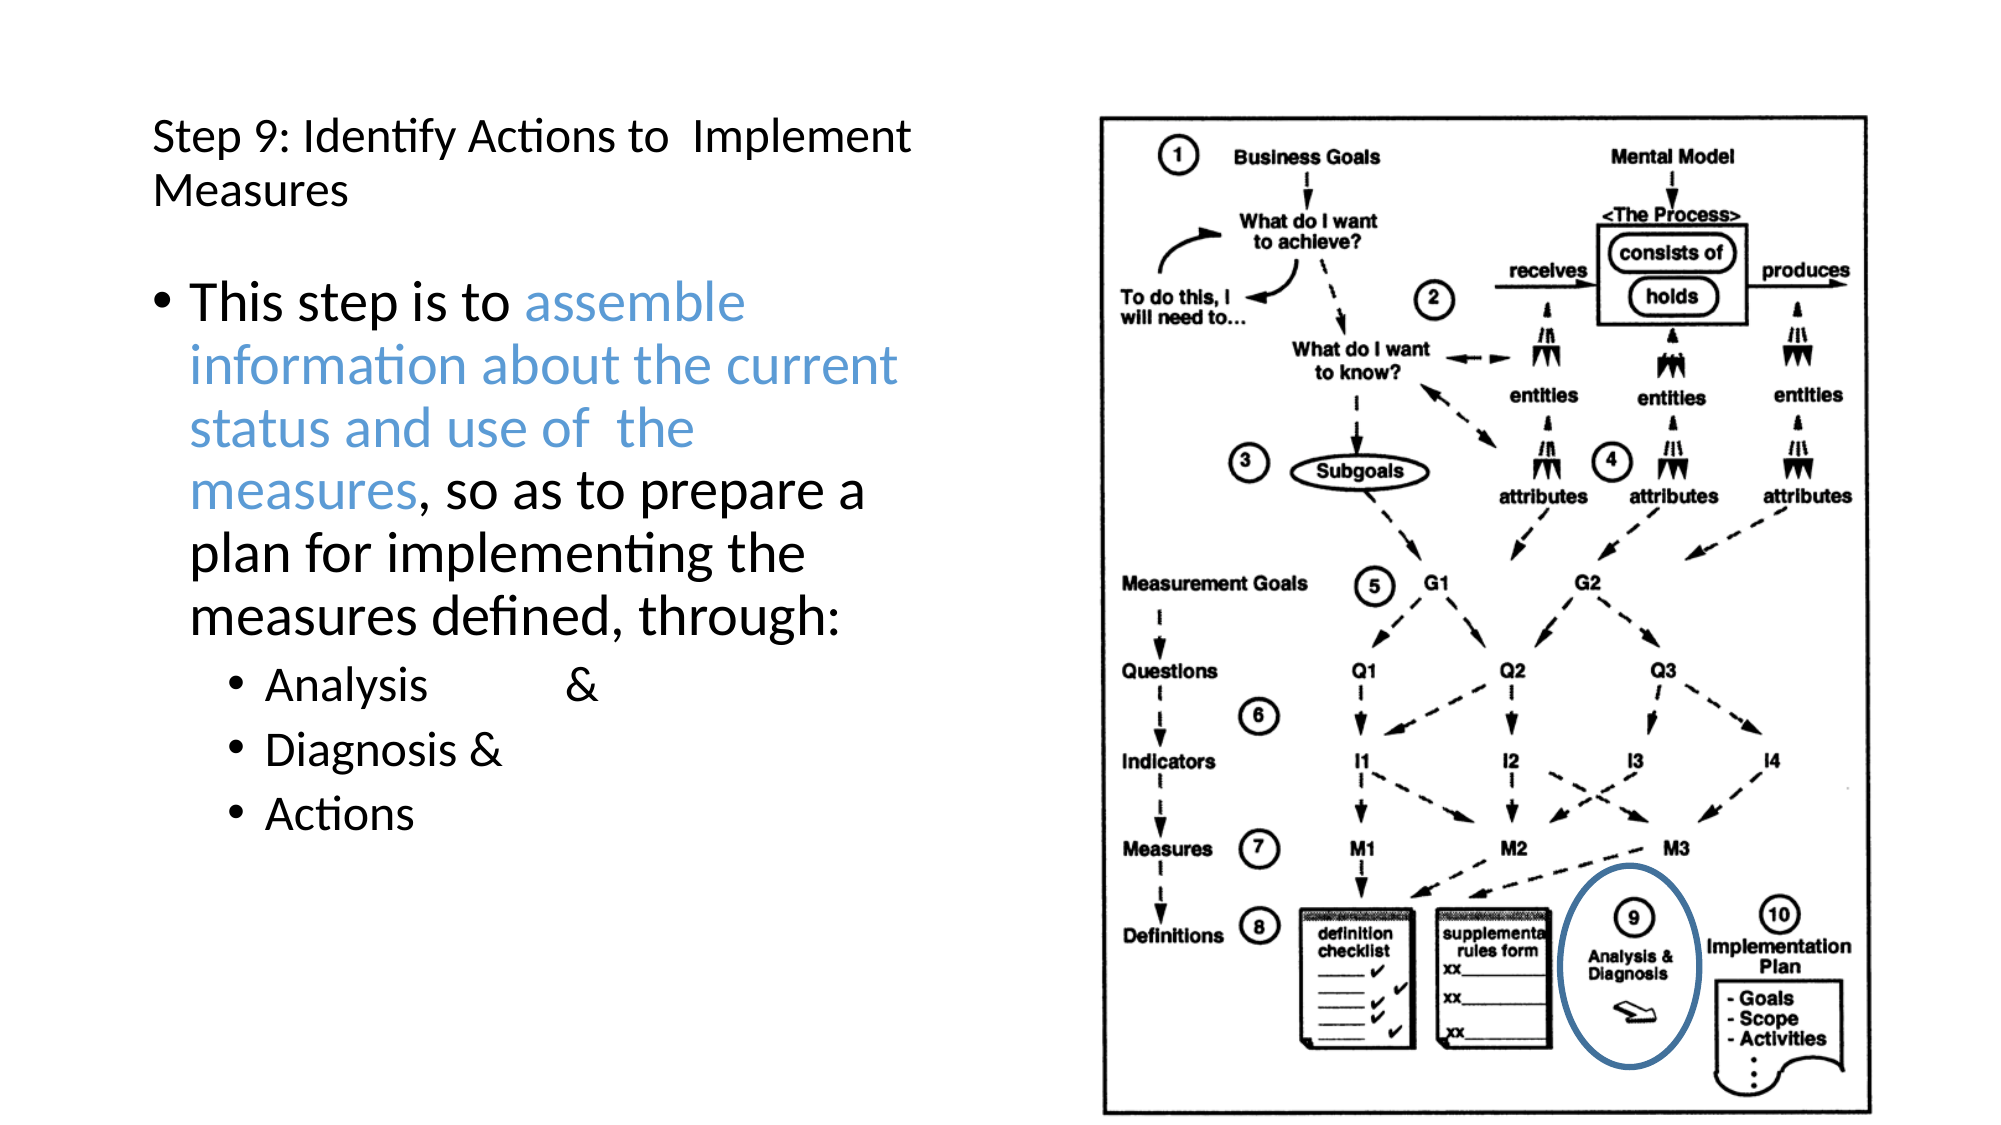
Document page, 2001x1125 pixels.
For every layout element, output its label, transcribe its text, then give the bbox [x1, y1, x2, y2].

text_box [1560, 865, 1700, 1068]
title Step 9: Identify Actions to Implement Measures [137, 102, 1087, 225]
list This step is to assemble information about the current status and use of the measures, so as to prepare a plan for implementing the measures defined, through: Analysis & Diagnosis & Actions [137, 263, 950, 1053]
text_box [1090, 105, 1884, 1125]
